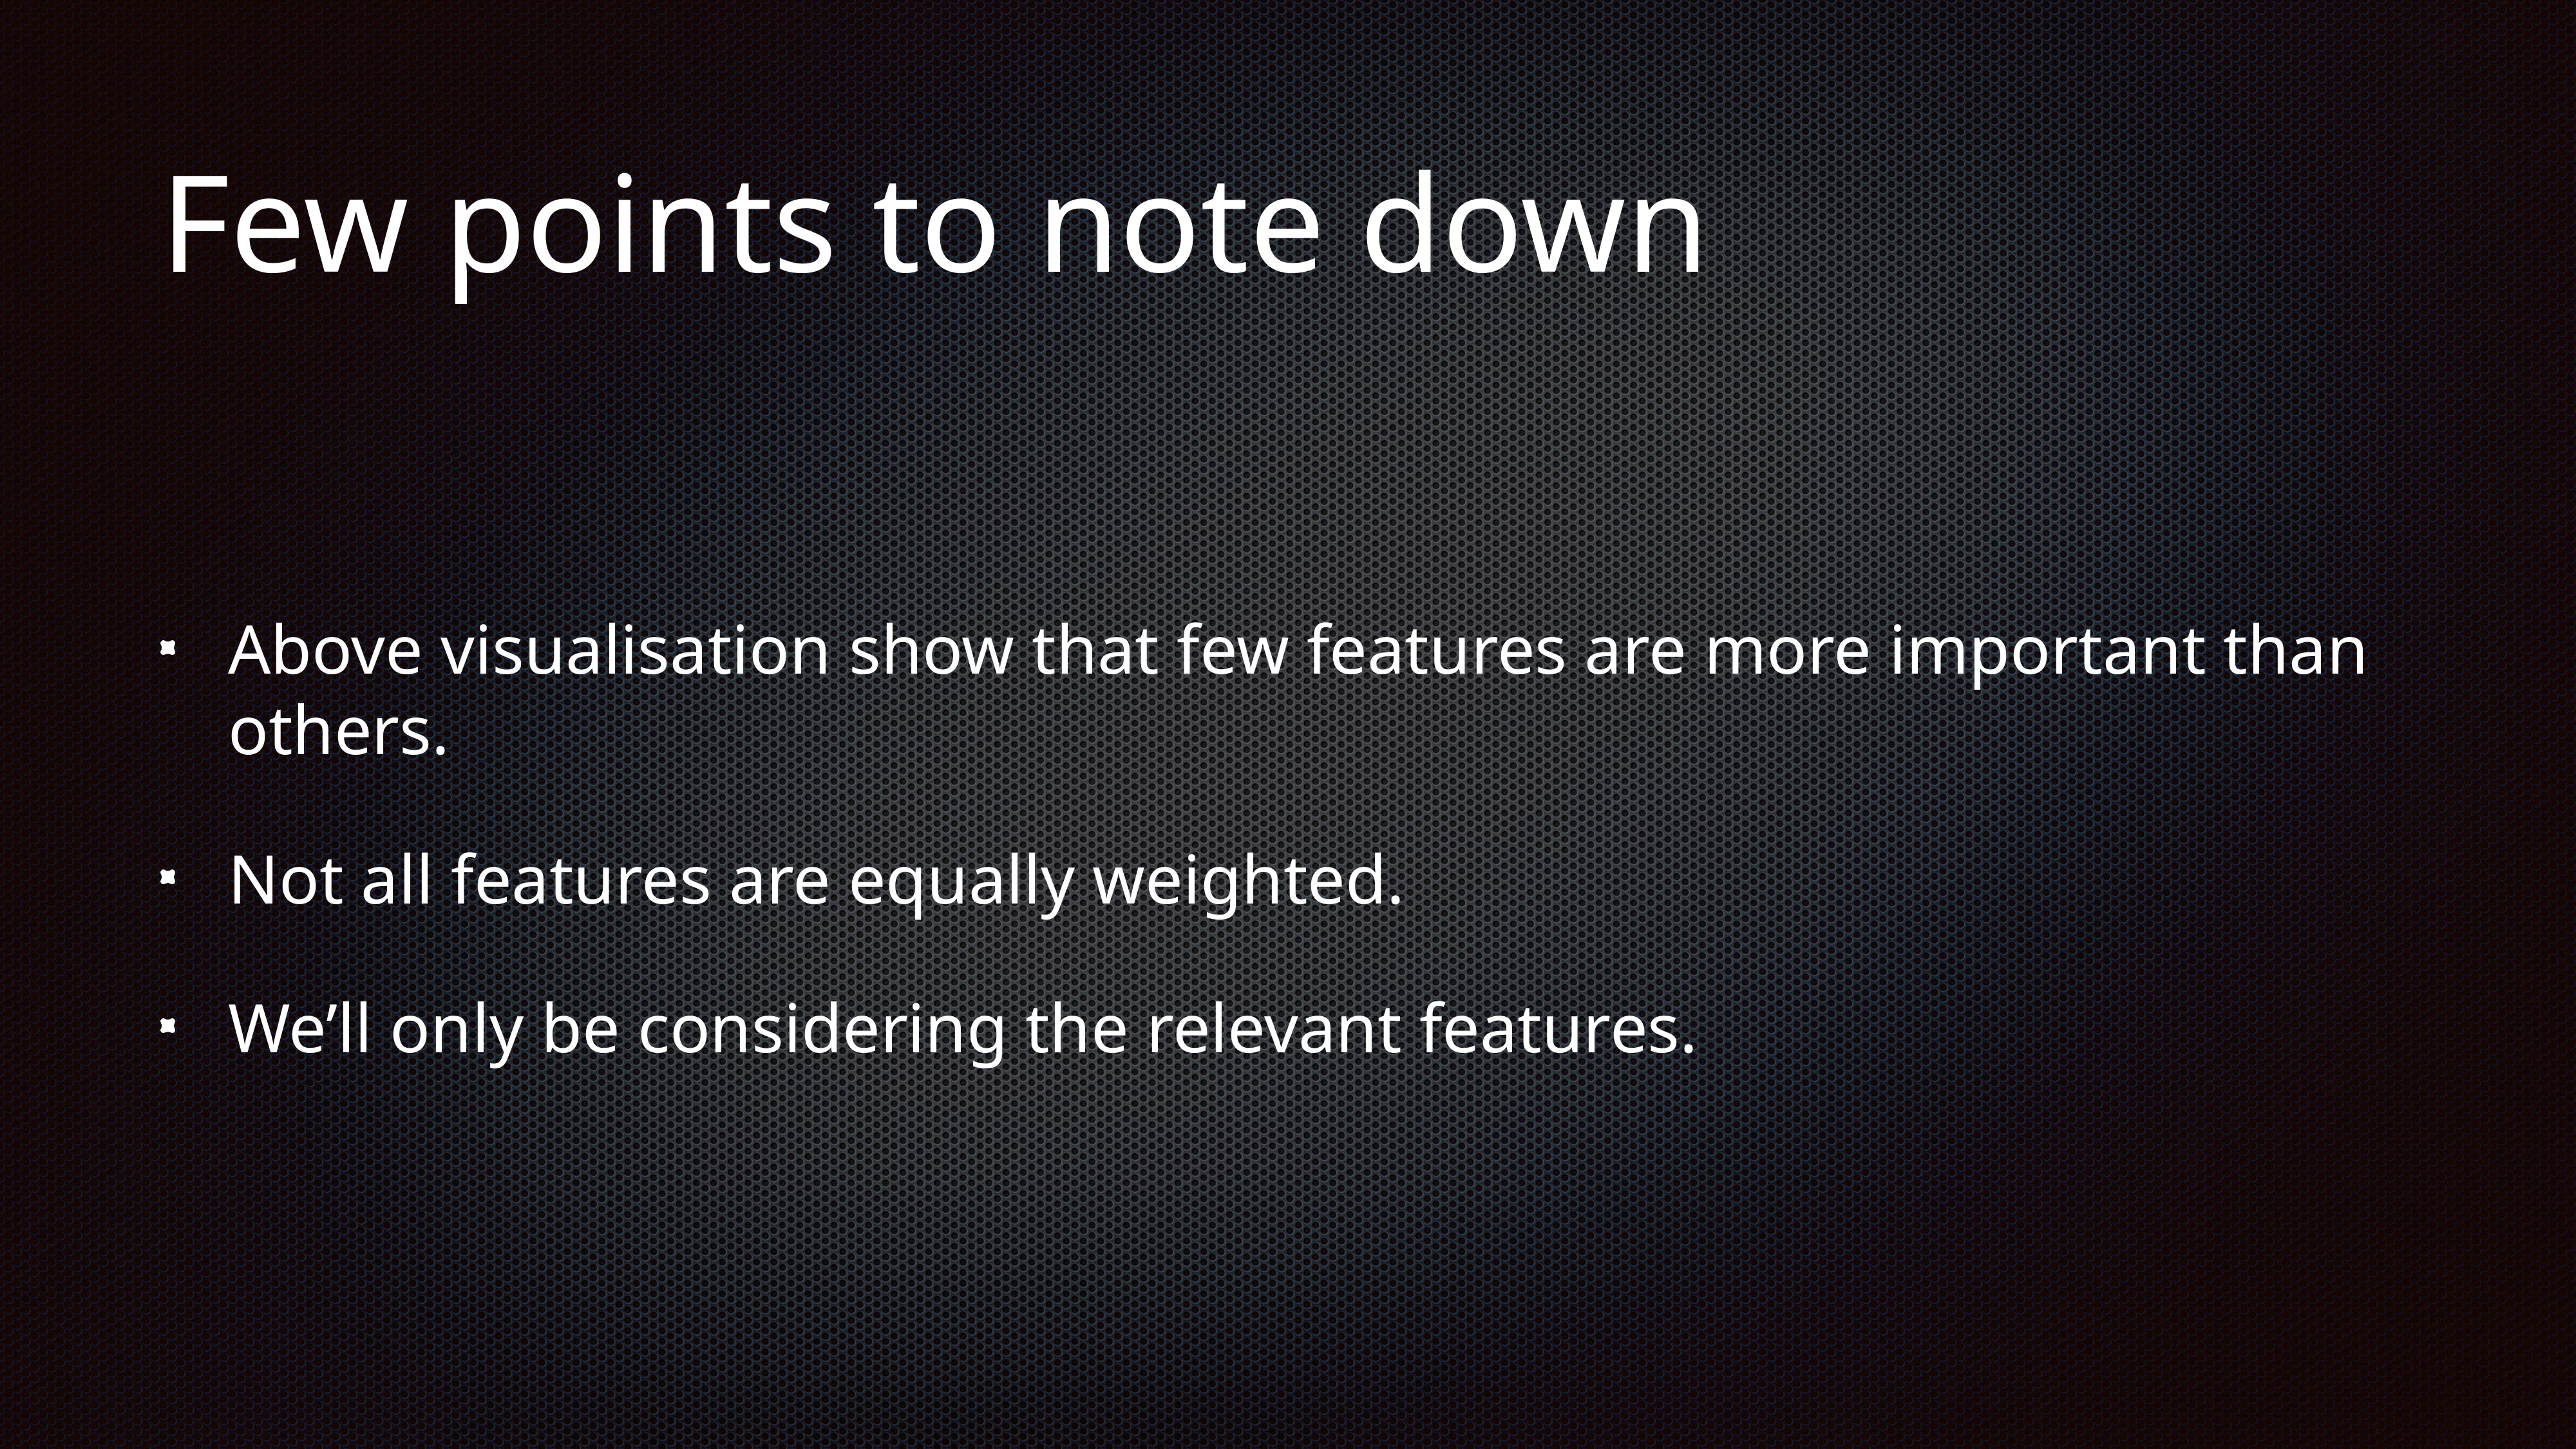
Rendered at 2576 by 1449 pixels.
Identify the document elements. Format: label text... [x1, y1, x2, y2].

title Few points to note down [155, 37, 2421, 401]
picture [0, 0, 2576, 1449]
list Above visualisation show that few features are more important than others. Not all features are equally weighted. We’ll only be considering the relevant features. [155, 412, 2421, 1262]
